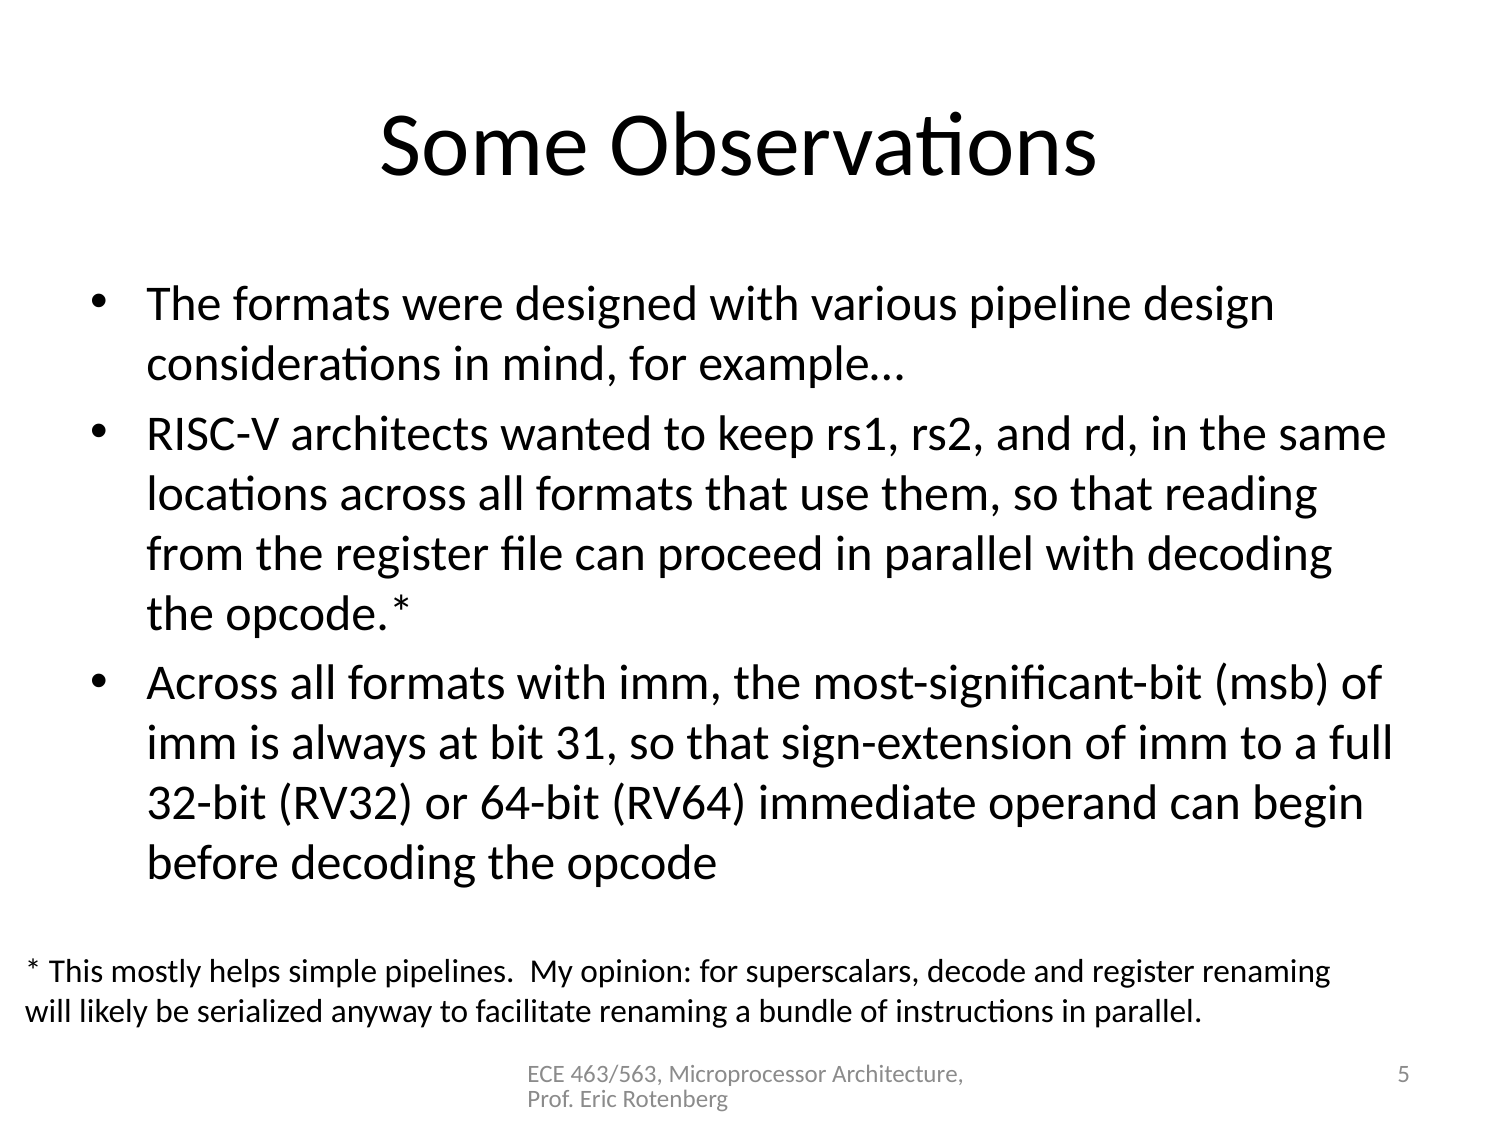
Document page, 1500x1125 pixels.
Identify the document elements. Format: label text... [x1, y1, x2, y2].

text_box * This mostly helps simple pipelines. My opinion: for superscalars, decode and register renaming will likely be serialized anyway to facilitate renaming a bundle of instructions in parallel. [10, 941, 1348, 1037]
footer ECE 463/563, Microprocessor Architecture, Prof. Eric Rotenberg [512, 1042, 988, 1103]
slide_number 5 [1074, 1042, 1425, 1103]
title Some Observations [75, 45, 1425, 233]
list The formats were designed with various pipeline design considerations in mind, for example… RISC-V architects wanted to keep rs1, rs2, and rd, in the same locations across all formats that use them, so that reading from the register file can proceed in parallel with decoding the opcode.* Across all formats with imm, the most-significant-bit (msb) of imm is always at bit 31, so that sign-extension of imm to a full 32-bit (RV32) or 64-bit (RV64) immediate operand can begin before decoding the opcode [75, 262, 1425, 1005]
